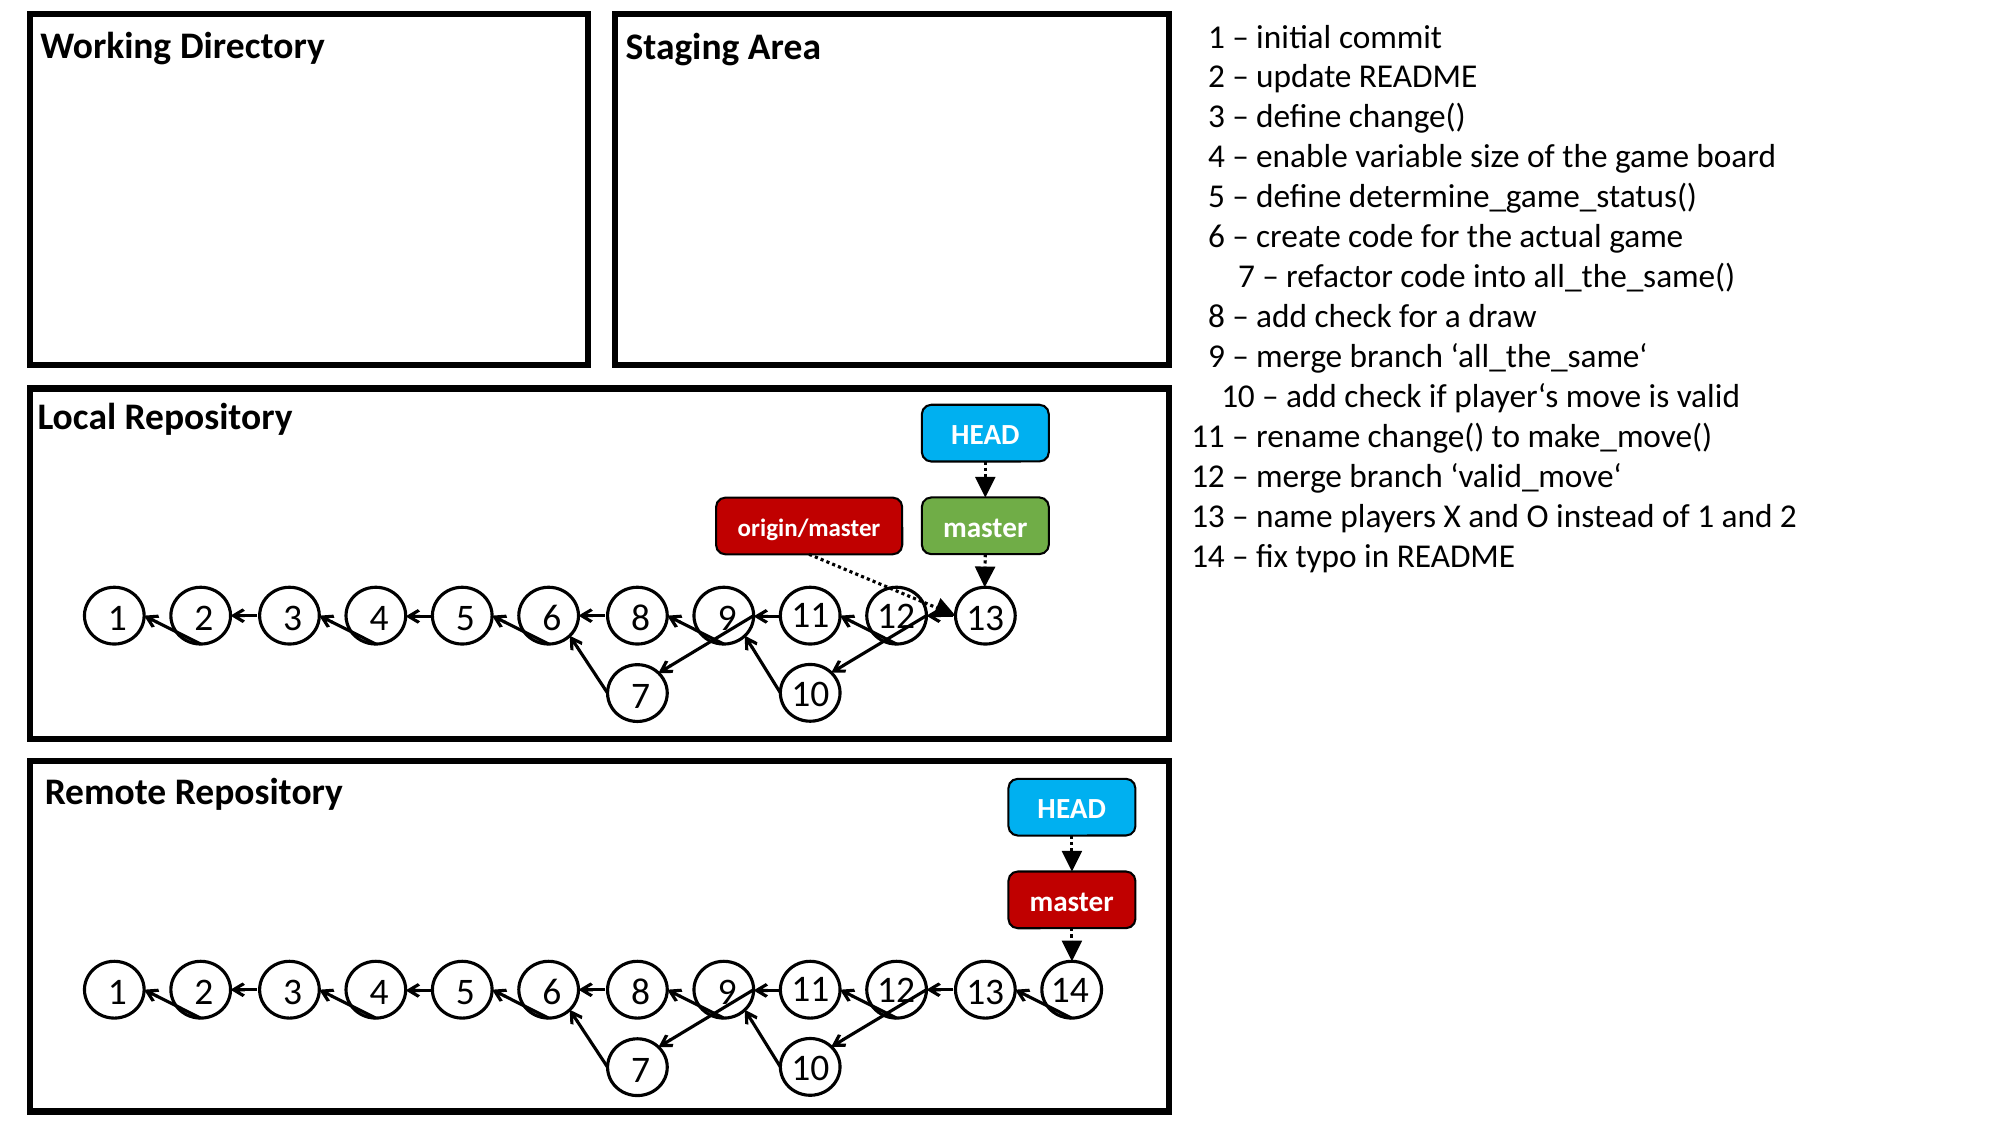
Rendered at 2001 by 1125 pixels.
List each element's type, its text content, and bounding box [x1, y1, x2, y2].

text_box 4 [344, 960, 407, 1020]
text_box 13 [951, 959, 1028, 1020]
text_box 7 [606, 1037, 669, 1097]
text_box 14 [1036, 957, 1113, 1018]
text_box origin/master [715, 496, 904, 556]
text_box 1 [83, 586, 146, 646]
text_box 11 – initial commit 12 – update README 13 – define change() 14 – enable variable size of the game board 15 – define determine_game_status() 16 – create code for the actual game 17 – refactor code into all_the_same() 18 – add check for a draw 19 – merge branch ‘all_the_same‘ 10 – add check if player‘s move is valid 11 – rename change() to make_move() 12 – merge branch ‘valid_move‘ 13 – name players X and O instead of 1 and 2 14 – fix typo in README [1176, 7, 1816, 581]
text_box 12 [862, 957, 939, 1018]
text_box 9 [692, 960, 755, 1011]
text_box [29, 760, 1170, 1112]
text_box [831, 1009, 876, 1047]
text_box 11 [776, 582, 853, 643]
text_box 2 [169, 586, 232, 646]
text_box 3 [258, 586, 321, 646]
text_box 7 [606, 663, 669, 723]
text_box 11 [776, 956, 853, 1017]
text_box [809, 554, 965, 596]
text_box master [920, 496, 1050, 556]
text_box [29, 387, 1170, 740]
text_box HEAD [920, 403, 1050, 463]
text_box 9 [692, 586, 755, 637]
text_box 3 [258, 960, 321, 1020]
text_box 1 [83, 960, 146, 1020]
text_box 9 [720, 618, 755, 646]
text_box Local Repository [22, 384, 313, 444]
text_box 4 [344, 586, 407, 646]
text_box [569, 1009, 617, 1048]
text_box 8 [606, 960, 669, 1020]
text_box 5 [431, 586, 494, 646]
text_box 6 [517, 586, 580, 646]
text_box HEAD [1007, 777, 1137, 837]
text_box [569, 635, 617, 674]
text_box 10 [776, 661, 853, 722]
text_box [29, 13, 589, 366]
text_box 2 [169, 960, 232, 1020]
text_box master [1007, 870, 1137, 930]
text_box 10 [776, 1035, 853, 1096]
text_box 5 [431, 960, 494, 1020]
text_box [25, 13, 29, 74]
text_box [658, 635, 703, 674]
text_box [744, 635, 790, 673]
text_box 6 [517, 960, 580, 1020]
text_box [658, 1009, 703, 1048]
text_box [831, 635, 876, 673]
text_box Staging Area [610, 14, 614, 74]
text_box [614, 13, 1170, 366]
text_box 8 [606, 586, 669, 646]
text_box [744, 1009, 790, 1047]
text_box 9 [720, 992, 755, 1020]
